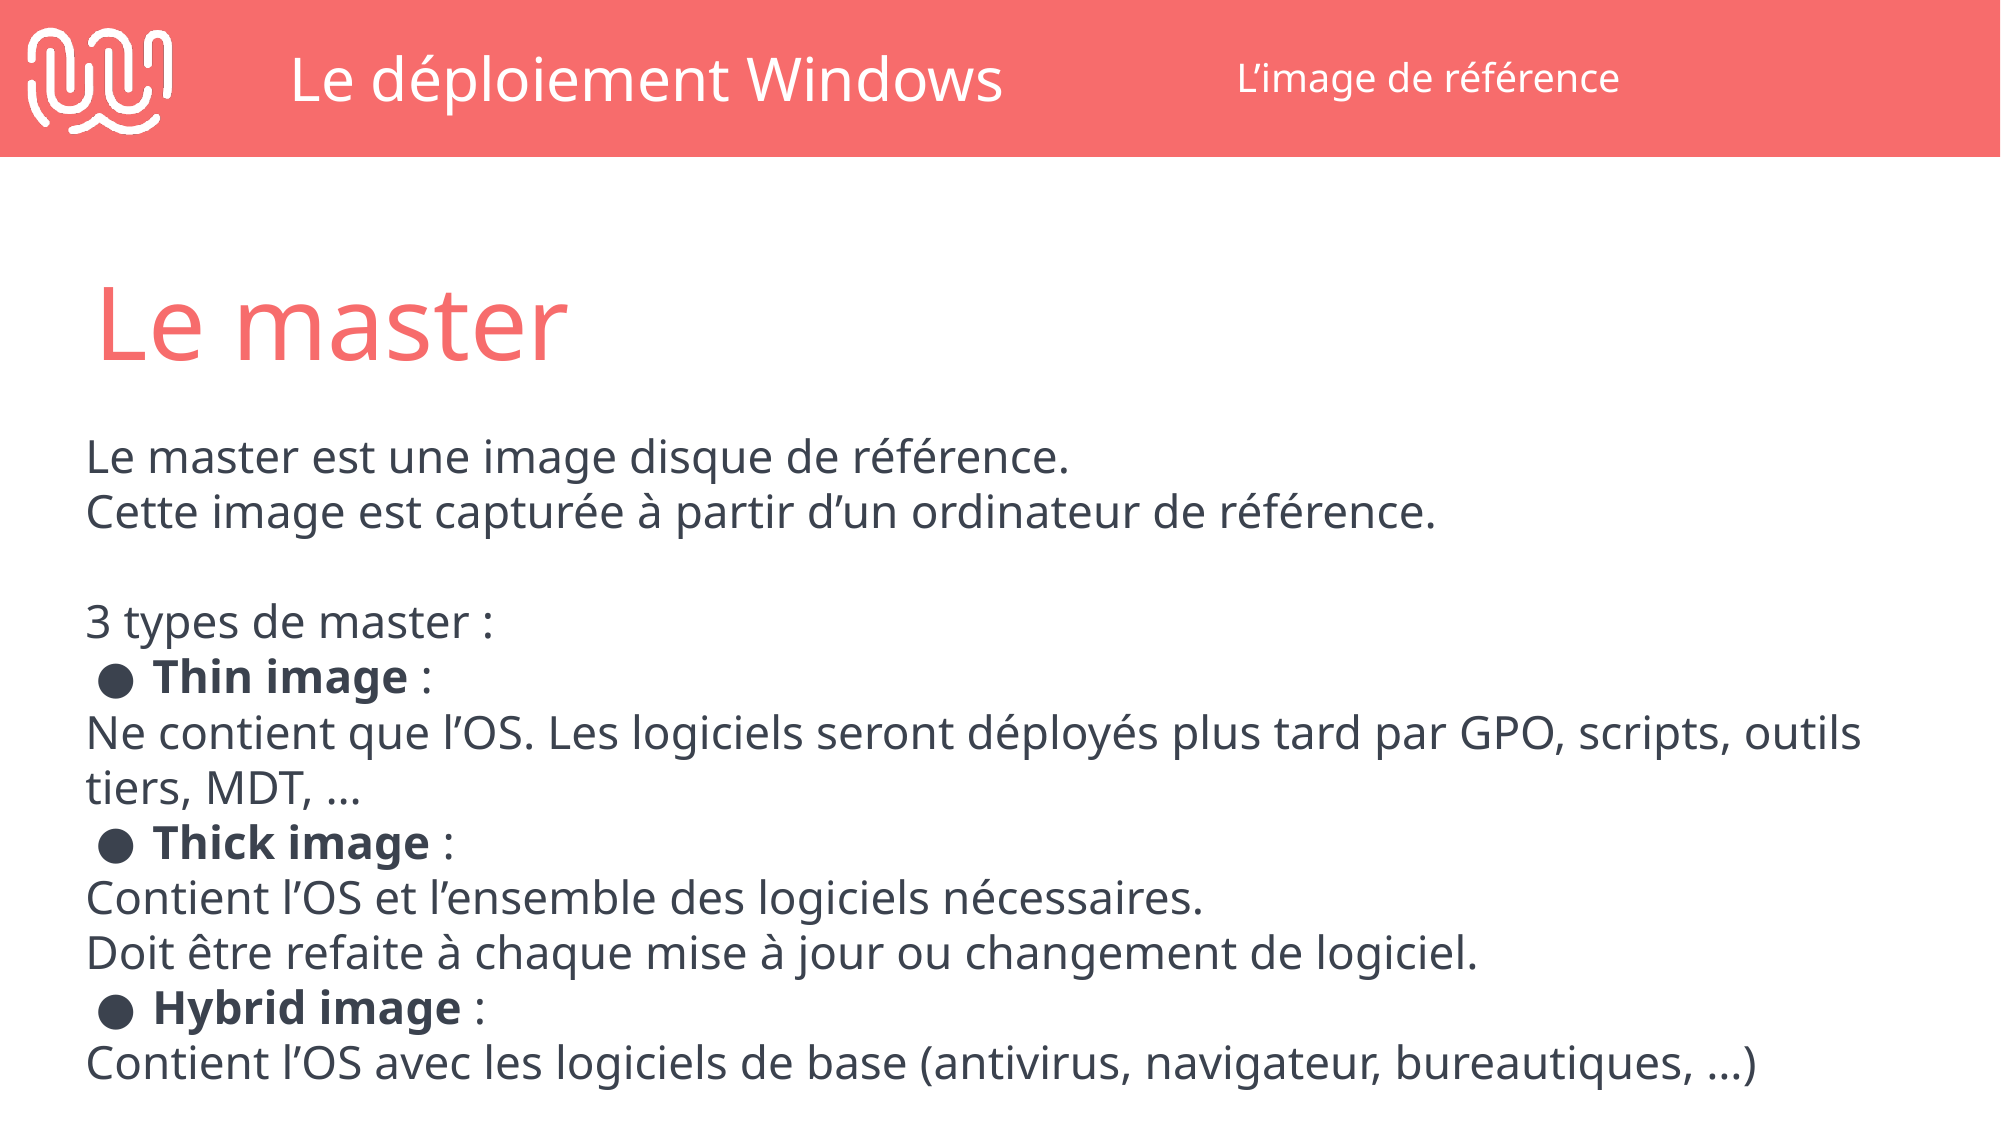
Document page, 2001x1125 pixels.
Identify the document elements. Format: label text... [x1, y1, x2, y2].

text_box L’image de référence [1236, 0, 2000, 154]
text_box Le master est une image disque de référence. Cette image est capturée à partir d’un ordinateur de référence. 3 types de master : Thin image : Ne contient que l’OS. Les logiciels seront déployés plus tard par GPO, scripts, outils tiers, MDT, … Thick image : Contient l’OS et l’ensemble des logiciels nécessaires. Doit être refaite à chaque mise à jour ou changement de logiciel. Hybrid image : Contient l’OS avec les logiciels de base (antivirus, navigateur, bureautiques, …) [85, 425, 1960, 1091]
picture [27, 27, 178, 135]
text_box Le déploiement Windows [289, 0, 1227, 154]
text_box Le master [94, 258, 1970, 375]
